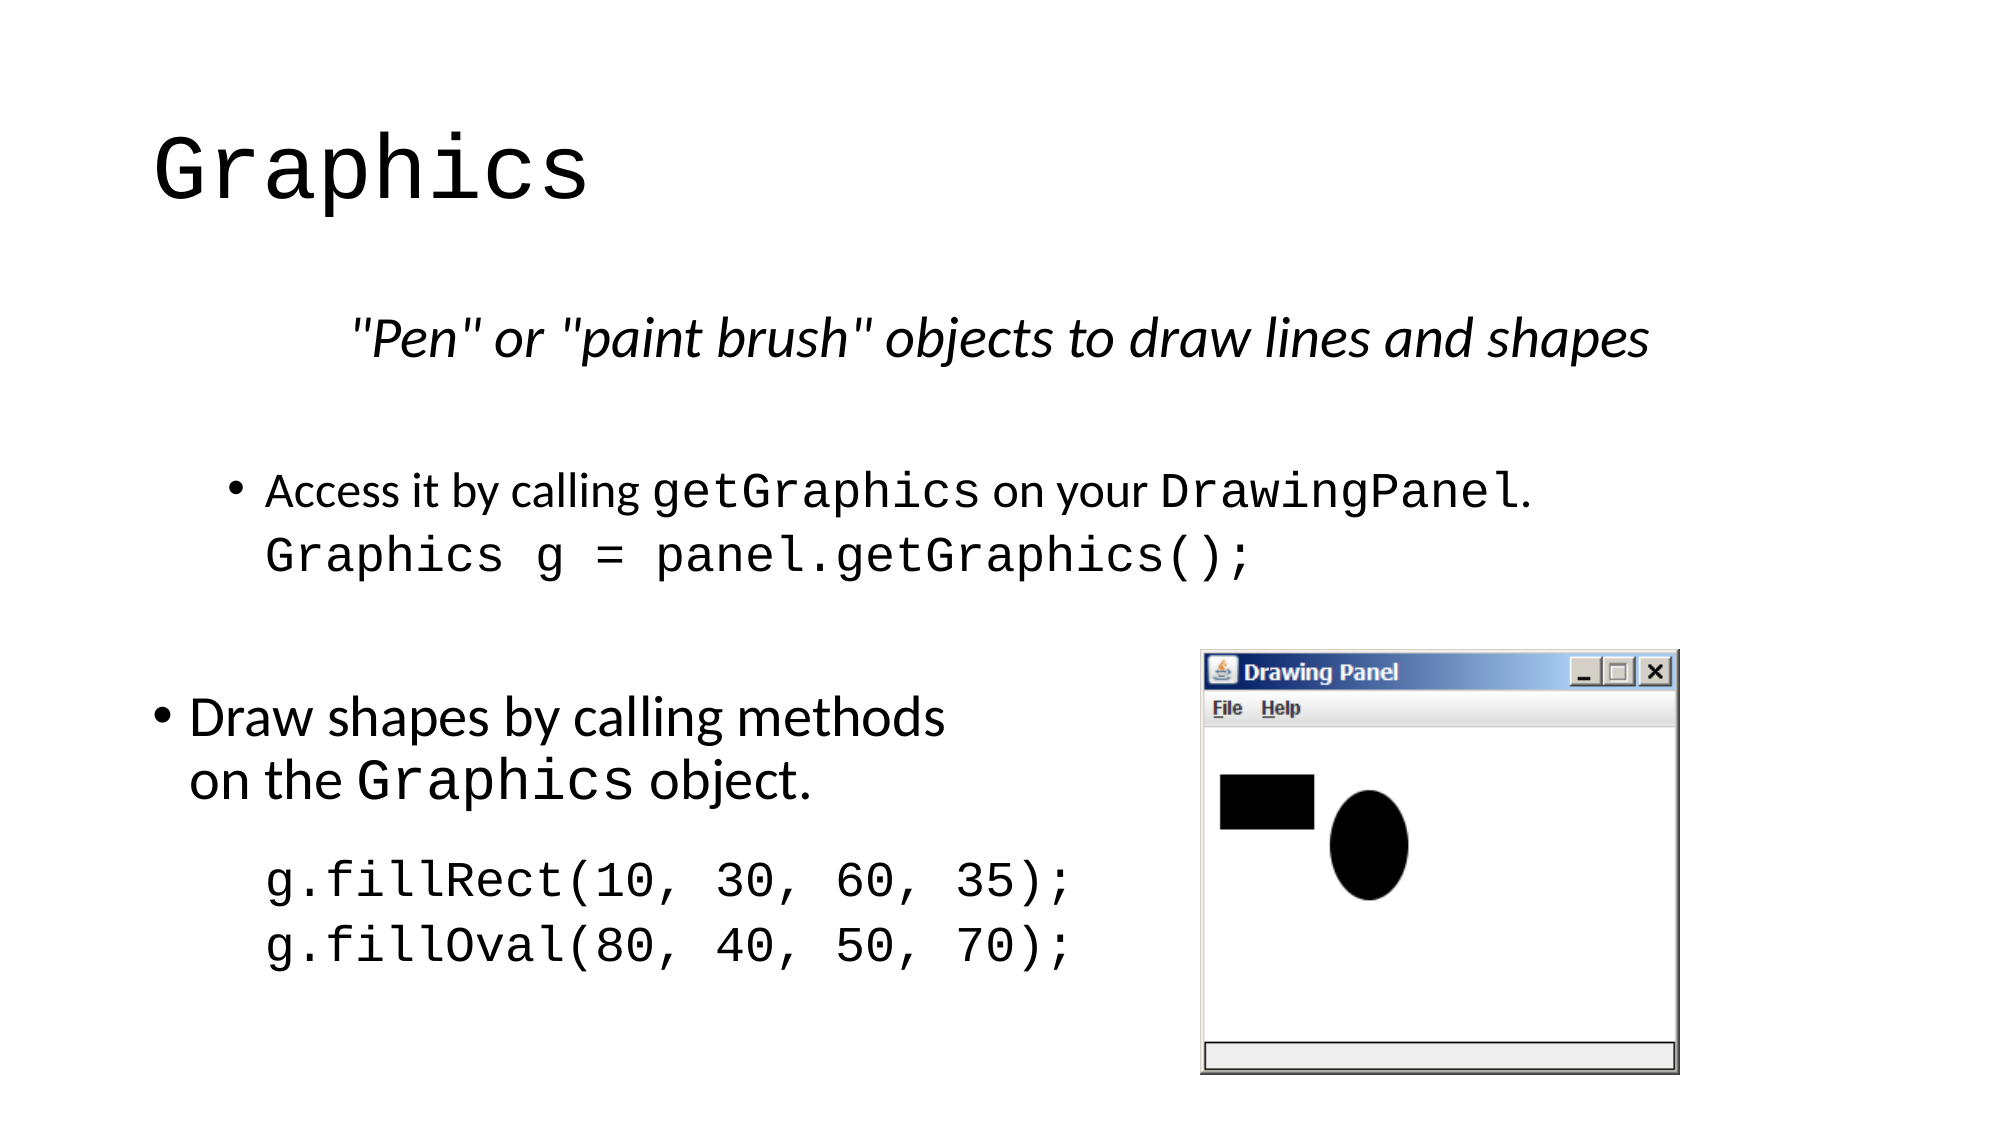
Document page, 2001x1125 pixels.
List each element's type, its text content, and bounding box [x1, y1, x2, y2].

picture [1199, 649, 1680, 1075]
list "Pen" or "paint brush" objects to draw lines and shapes Access it by calling getGraphics on your DrawingPanel. Graphics g = panel.getGraphics(); Draw shapes by calling methods on the Graphics object. g.fillRect(10, 30, 60, 35); g.fillOval(80, 40, 50, 70); [137, 299, 1863, 1014]
title Graphics [137, 59, 1863, 278]
